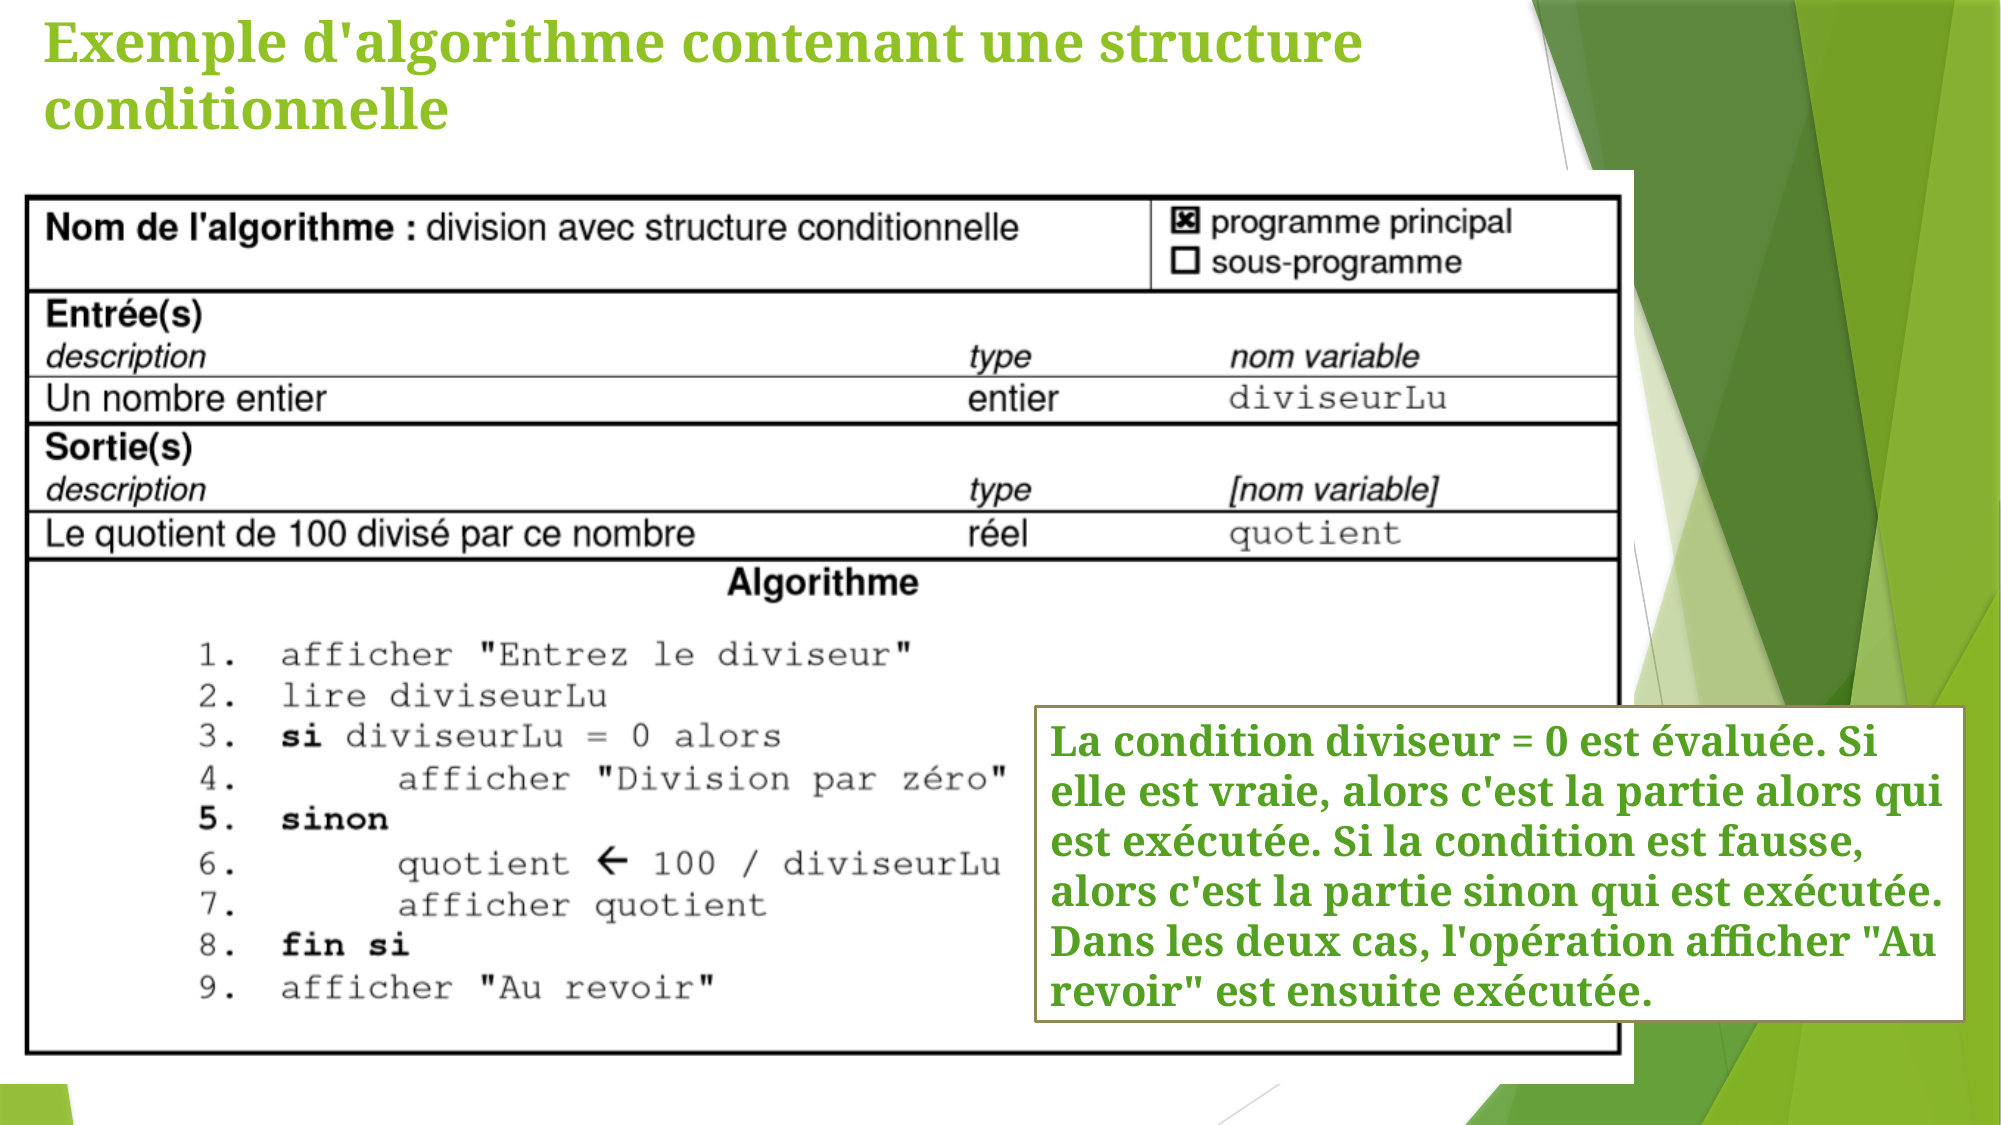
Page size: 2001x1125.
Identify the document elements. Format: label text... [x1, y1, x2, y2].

text_box La condition diviseur = 0 est évaluée. Si elle est vraie, alors c'est la partie alors qui est exécutée. Si la condition est fausse, alors c'est la partie sinon qui est exécutée. Dans les deux cas, l'opération afficher "Au revoir" est ensuite exécutée. [1638, 705, 1966, 1023]
picture [0, 169, 1634, 1084]
title Exemple d'algorithme contenant une structure conditionnelle [28, 0, 1439, 169]
